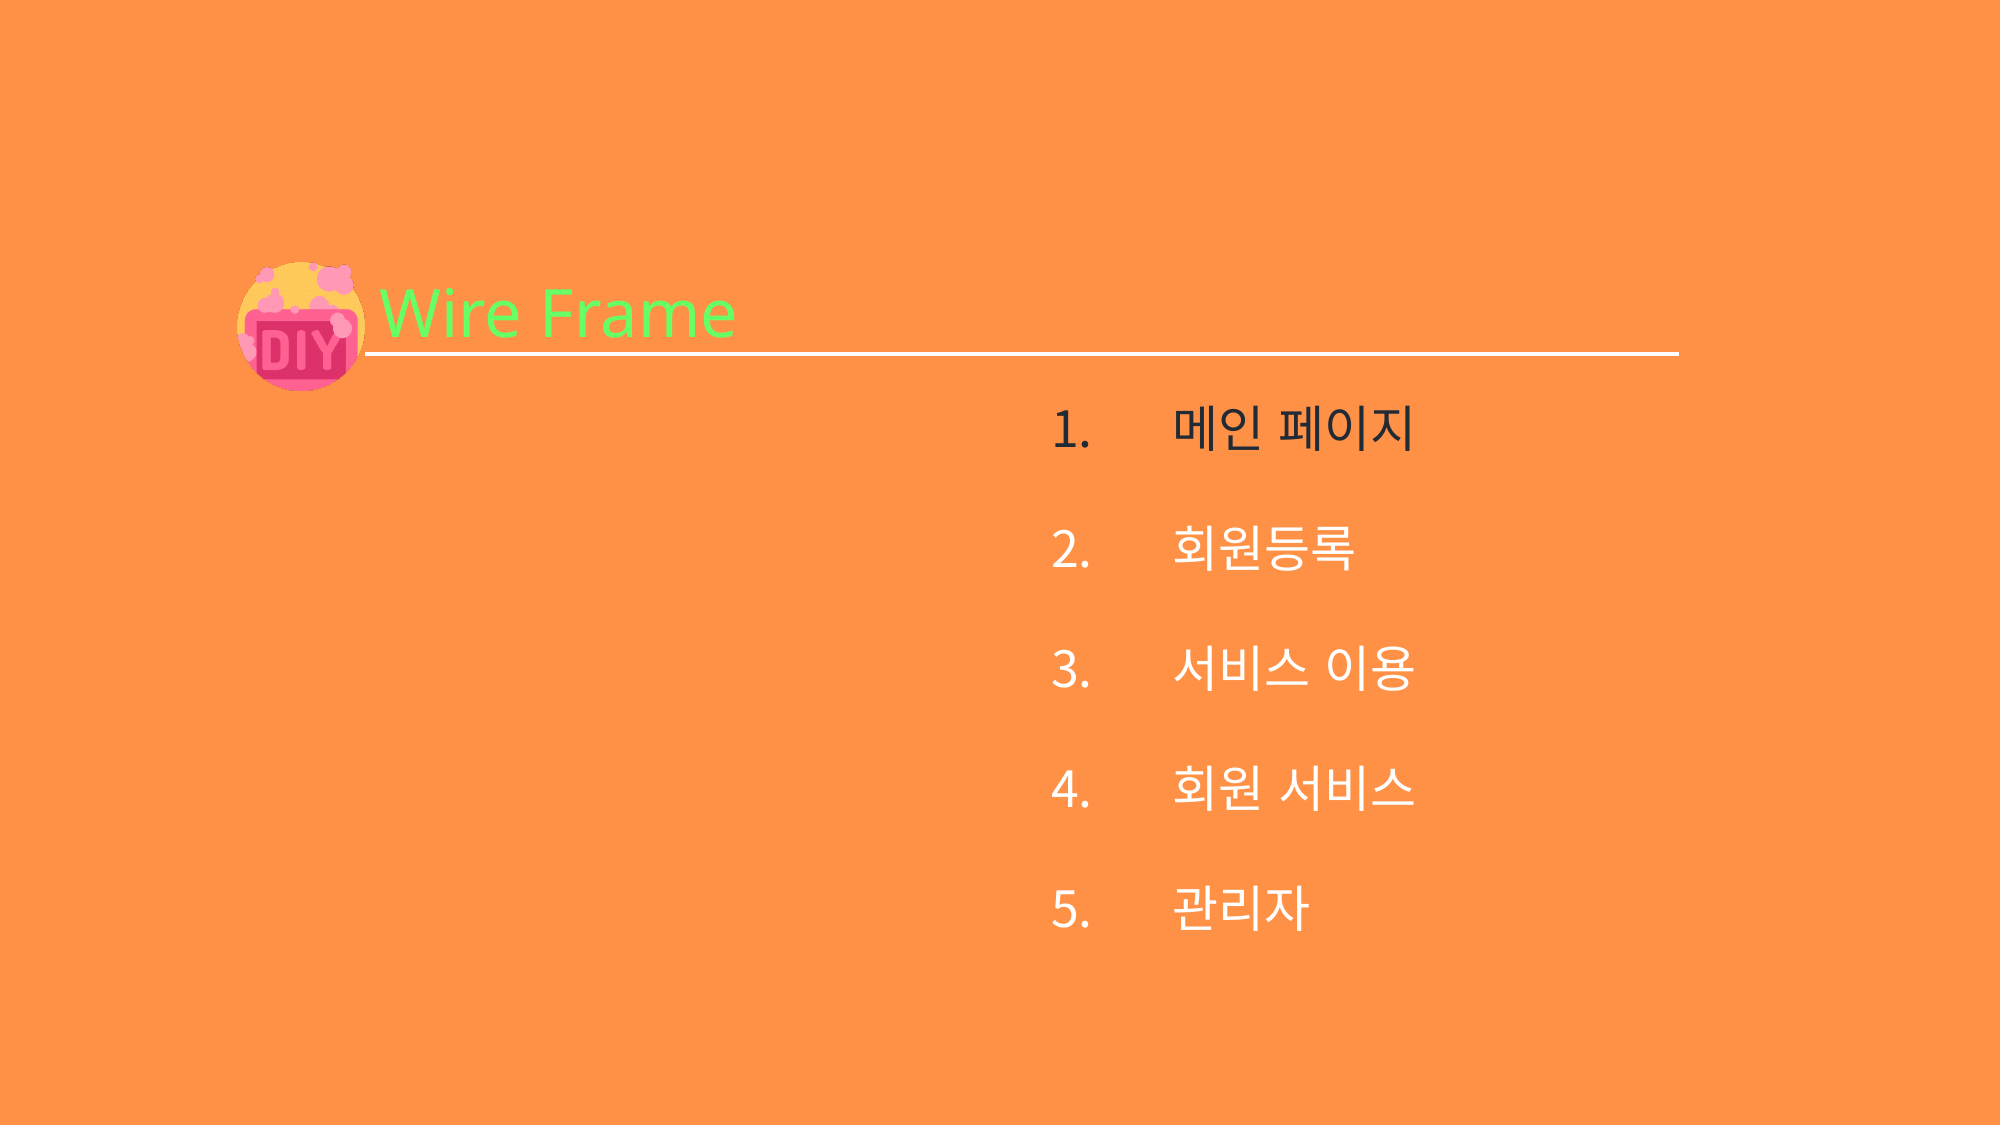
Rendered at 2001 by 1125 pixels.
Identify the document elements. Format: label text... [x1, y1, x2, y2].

text_box Wire Frame [365, 354, 781, 358]
text_box 메인 페이지 회원등록 서비스 이용 회원 서비스 관리자 [1036, 390, 1718, 1125]
text_box Wire Frame [365, 263, 781, 353]
picture [237, 262, 365, 391]
